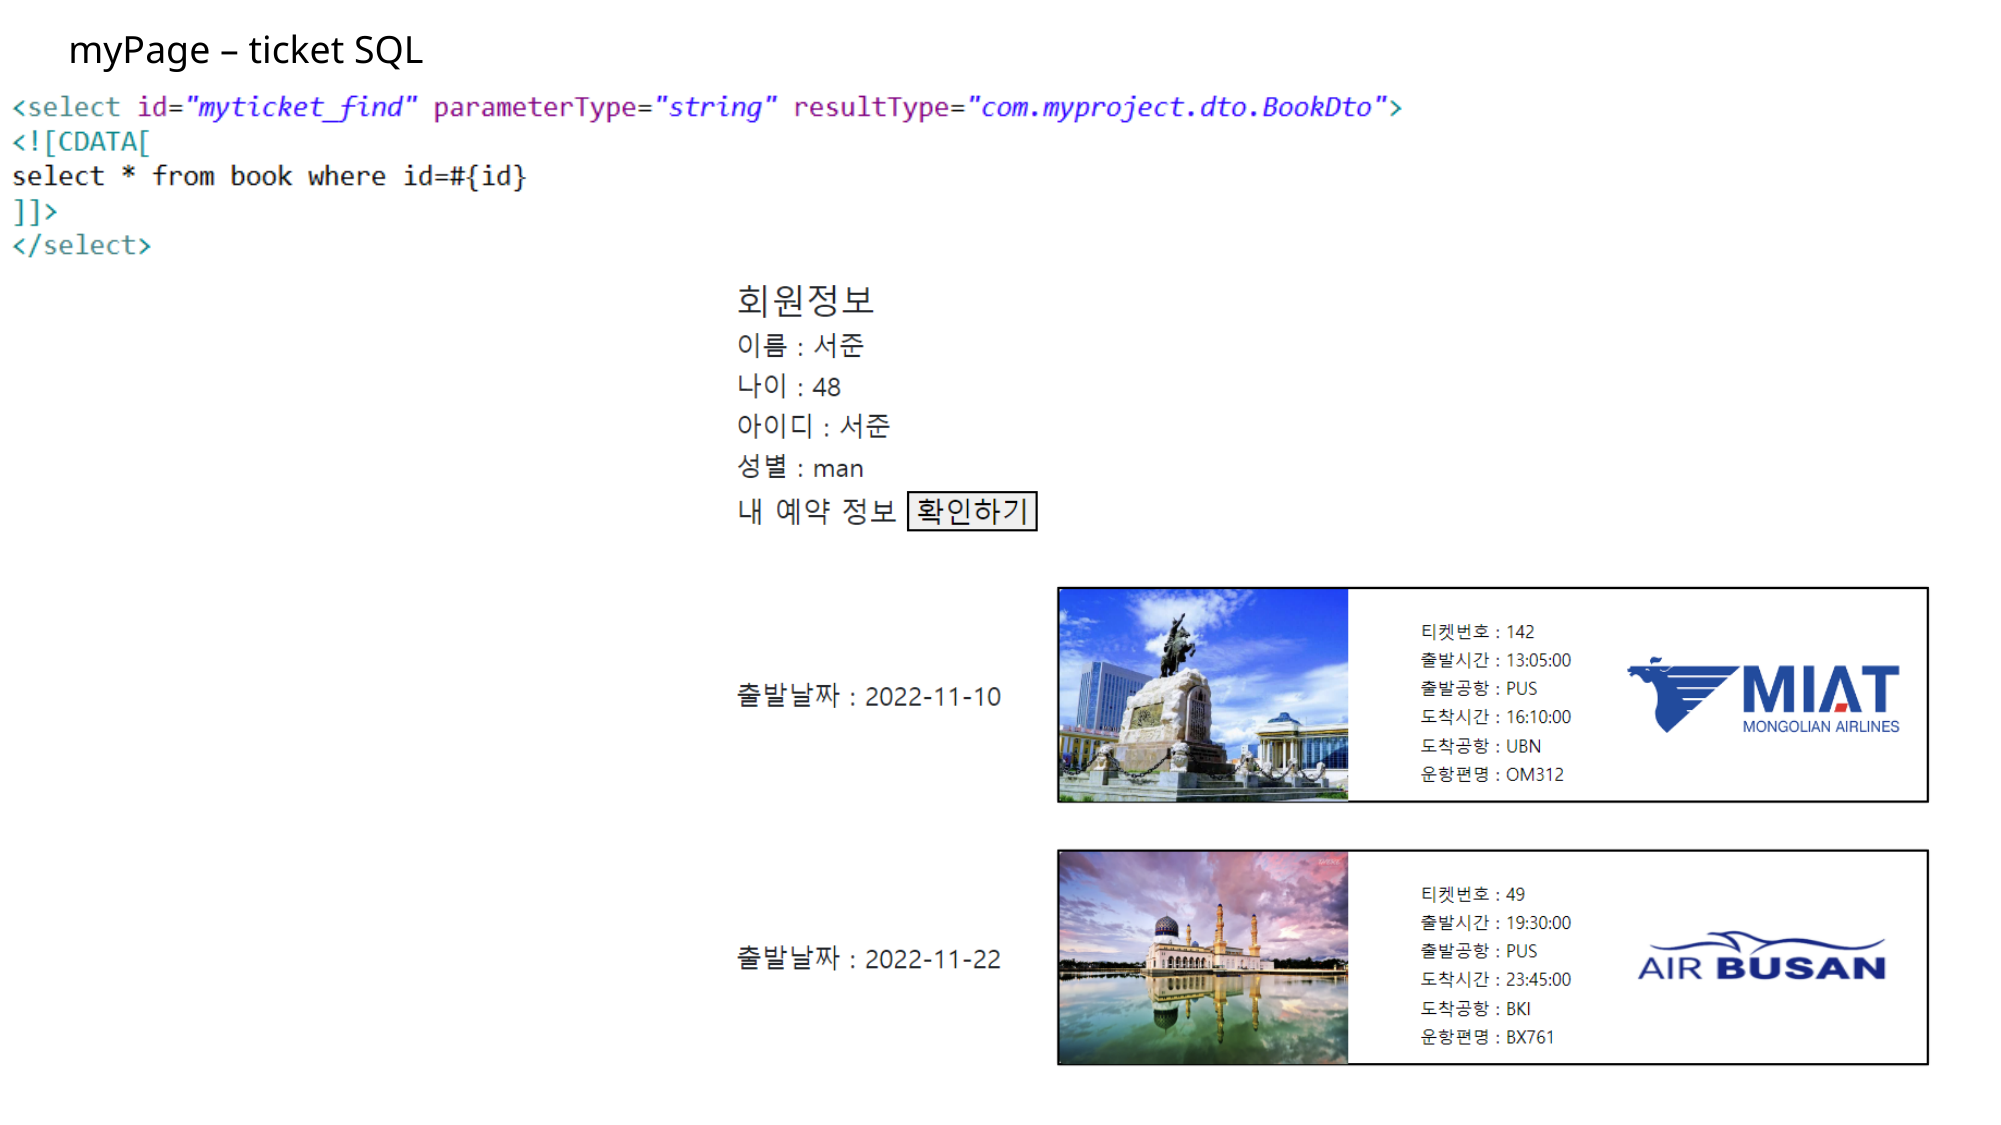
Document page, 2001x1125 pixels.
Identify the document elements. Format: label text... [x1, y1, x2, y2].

text_box myPage – ticket SQL [53, 18, 675, 78]
picture [736, 271, 1966, 1099]
picture [10, 85, 1419, 267]
